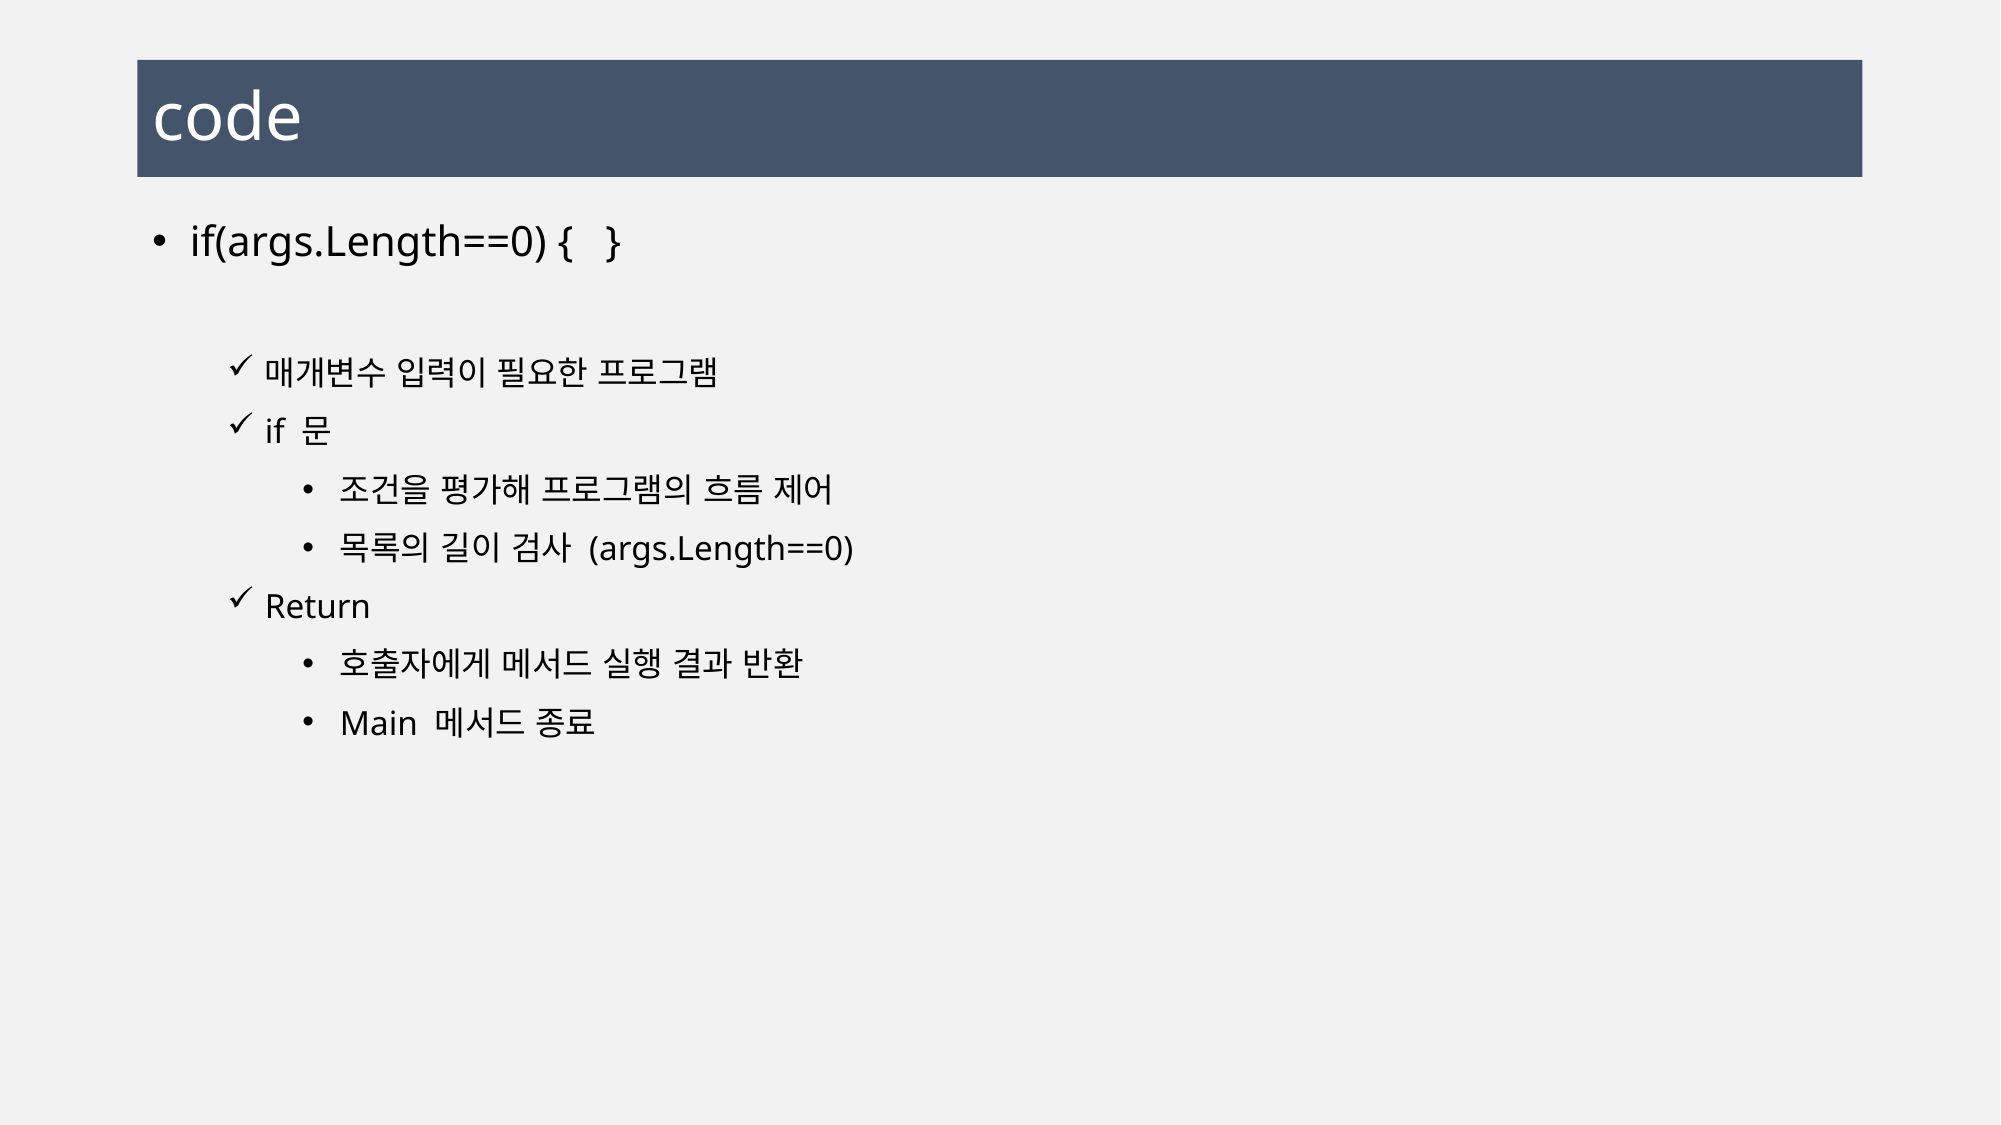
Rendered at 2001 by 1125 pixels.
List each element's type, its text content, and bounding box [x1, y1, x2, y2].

title code [137, 59, 1863, 177]
list if(args.Length==0) { } 매개변수 입력이 필요한 프로그램 if 문 조건을 평가해 프로그램의 흐름 제어 목록의 길이 검사 (args.Length==0) Return 호출자에게 메서드 실행 결과 반환 Main 메서드 종료 [137, 197, 1863, 1040]
